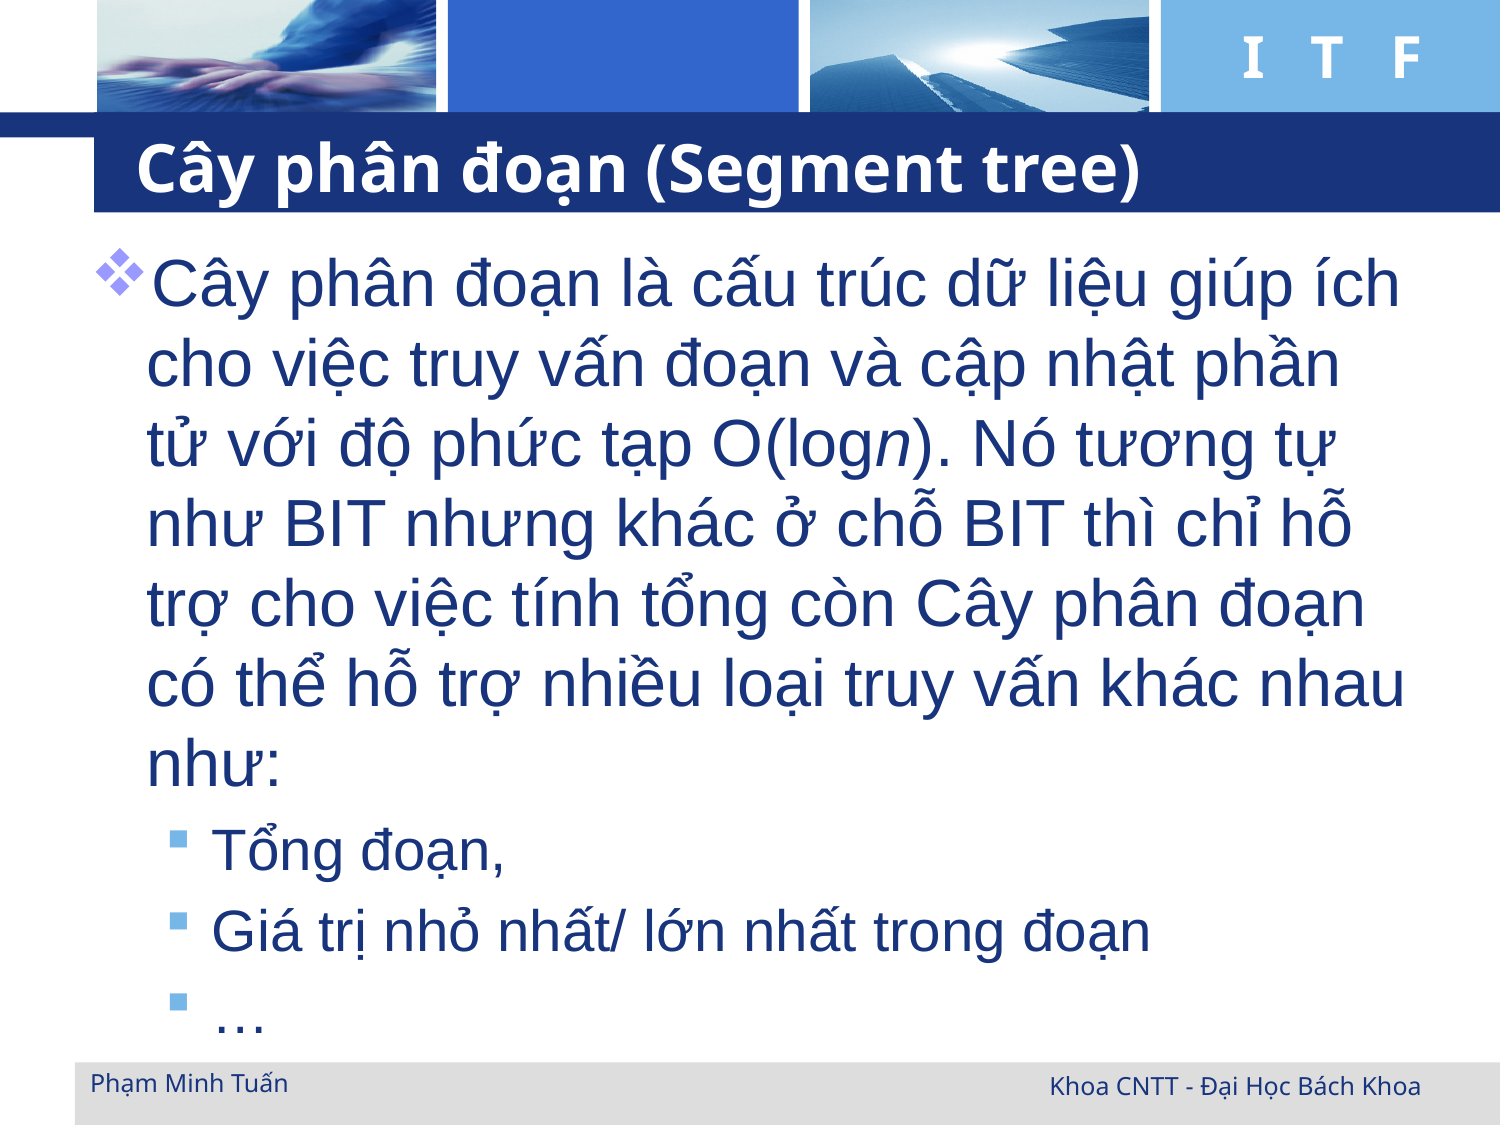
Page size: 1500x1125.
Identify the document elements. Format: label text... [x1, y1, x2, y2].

slide_number Phạm Minh Tuấn [75, 1059, 425, 1113]
list Cây phân đoạn là cấu trúc dữ liệu giúp ích cho việc truy vấn đoạn và cập nhật phần tử với độ phức tạp O(logn). Nó tương tự như BIT nhưng khác ở chỗ BIT thì chỉ hỗ trợ cho việc tính tổng còn Cây phân đoạn có thể hỗ trợ nhiều loại truy vấn khác nhau như: Tổng đoạn, Giá trị nhỏ nhất/ lớn nhất trong đoạn … [75, 232, 1425, 1034]
picture [810, 0, 1150, 112]
footer Khoa CNTT - Đại Học Bách Khoa [962, 1062, 1438, 1116]
title Cây phân đoạn (Segment tree) [120, 120, 1400, 213]
picture [97, 0, 437, 112]
